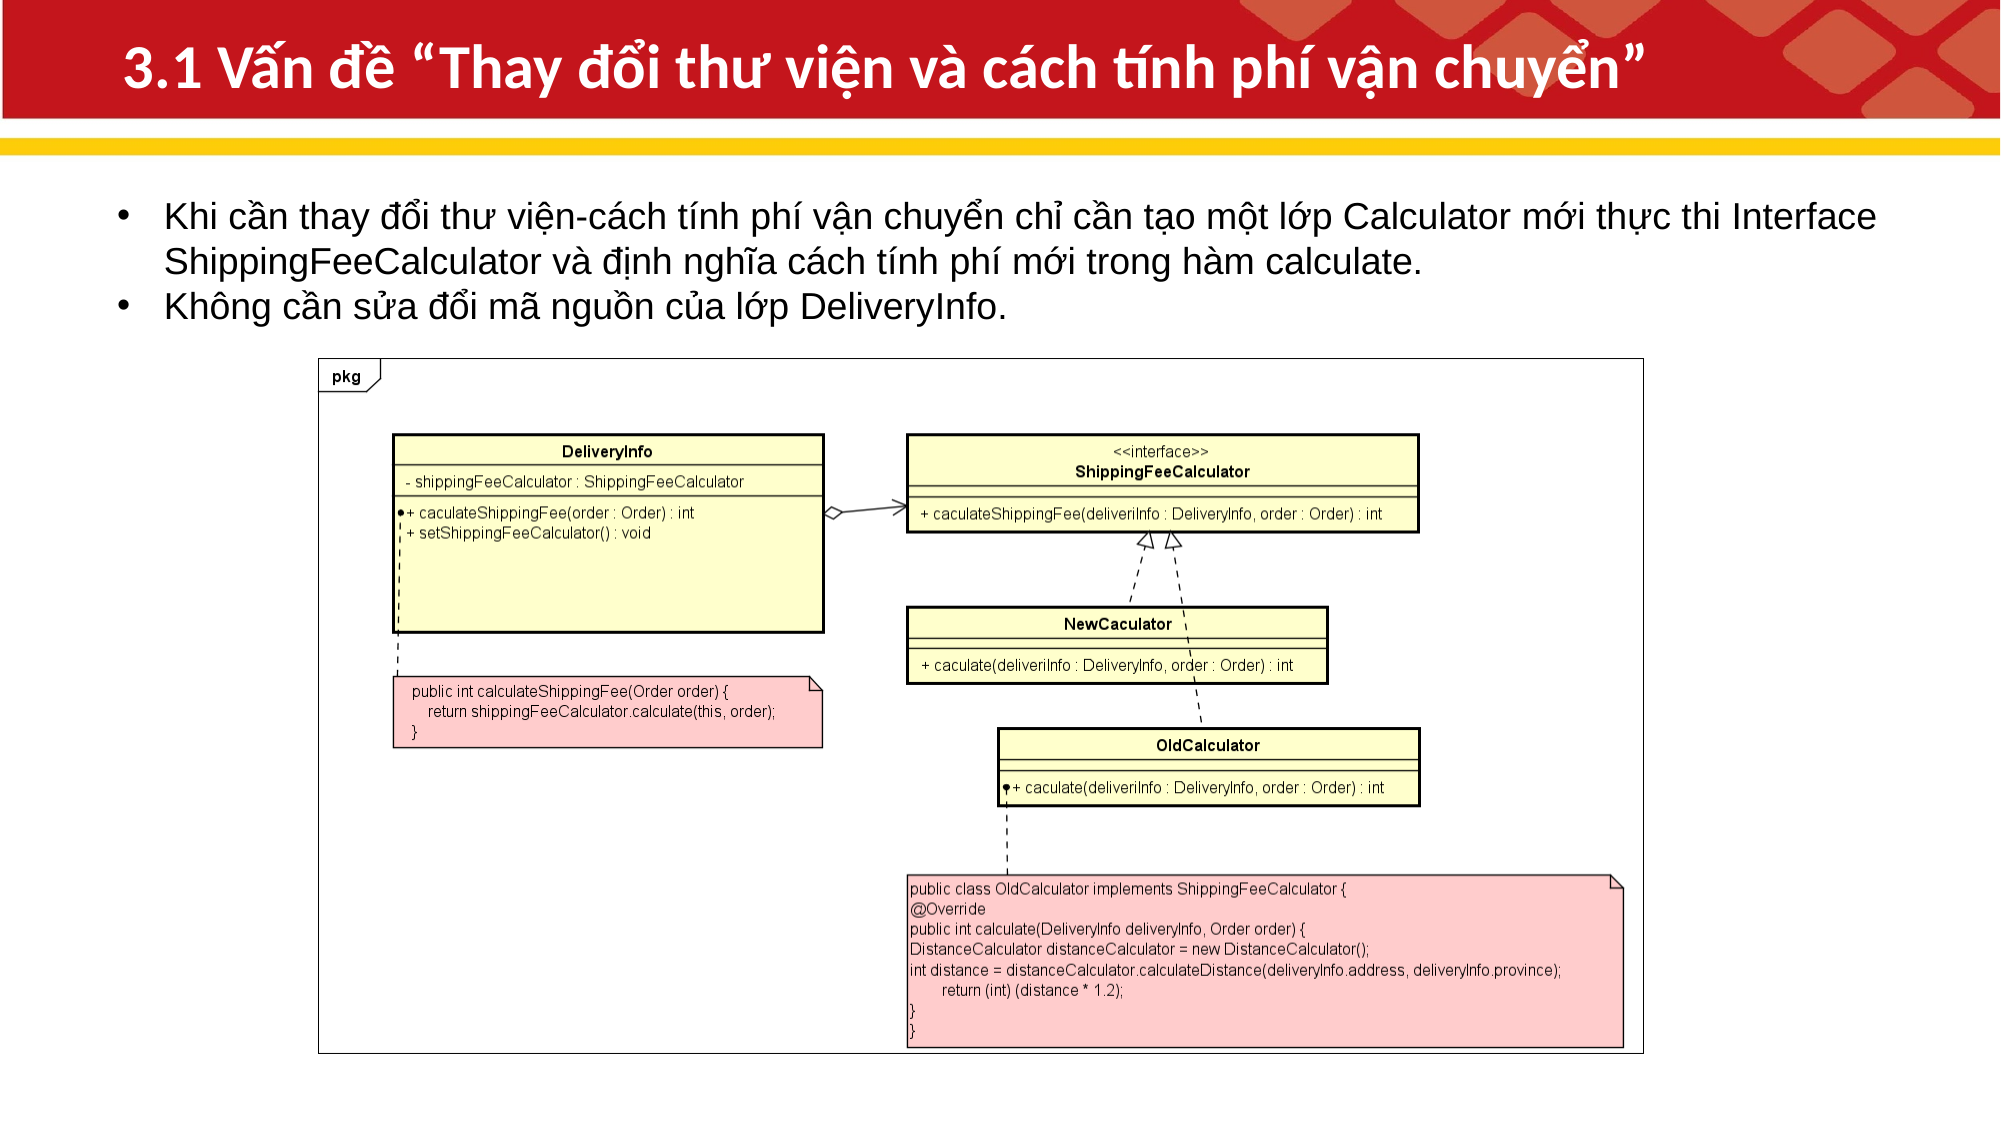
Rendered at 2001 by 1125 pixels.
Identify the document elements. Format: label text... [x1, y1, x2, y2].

picture [0, 0, 2001, 1125]
text_box Khi cần thay đổi thư viện-cách tính phí vận chuyển chỉ cần tạo một lớp Calculator mới thực thi Interface ShippingFeeCalculator và định nghĩa cách tính phí mới trong hàm calculate. Không cần sửa đổi mã nguồn của lớp DeliveryInfo. [102, 184, 1952, 425]
text_box 3.1 Vấn đề “Thay đổi thư viện và cách tính phí vận chuyển” [102, 0, 1859, 178]
